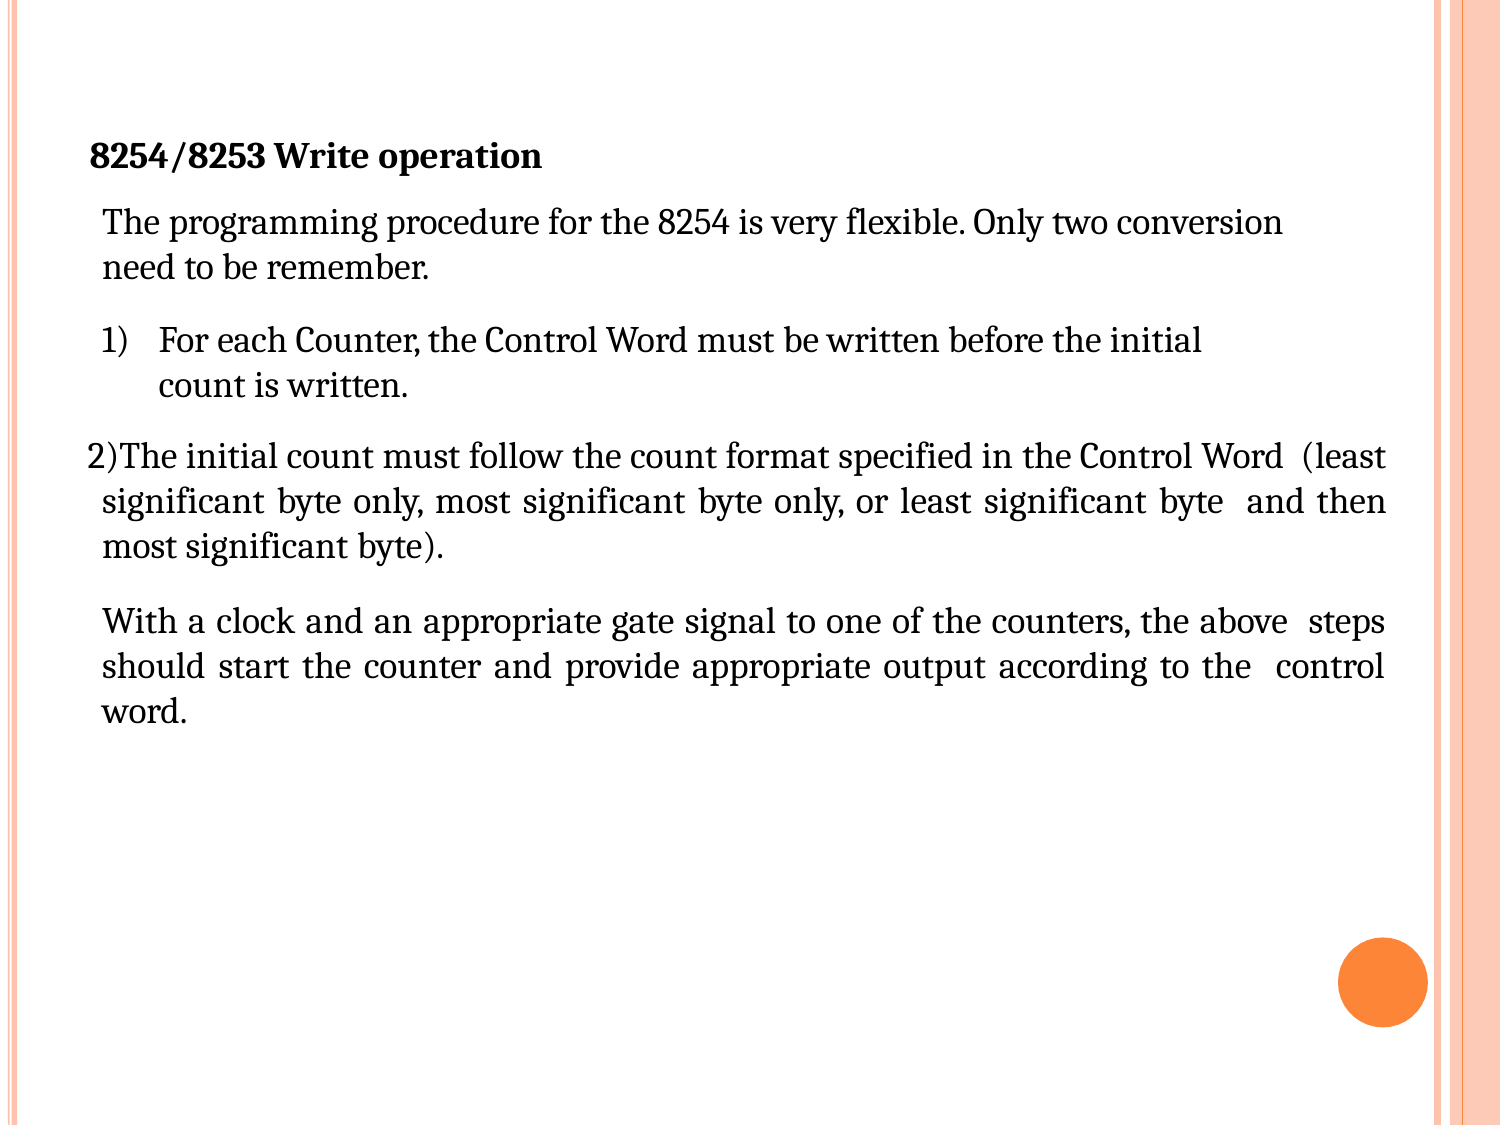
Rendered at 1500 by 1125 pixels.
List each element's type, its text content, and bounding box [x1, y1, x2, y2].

text_box 8254/8253 Write operation The programming procedure for the 8254 is very flexible. Only two conversion need to be remember. For each Counter, the Control Word must be written before the initial count is written. The initial count must follow the count format specified in the Control Word (least significant byte only, most significant byte only, or least significant byte and then most significant byte). With a clock and an appropriate gate signal to one of the counters, the above steps should start the counter and provide appropriate output according to the control word. [87, 107, 1388, 731]
